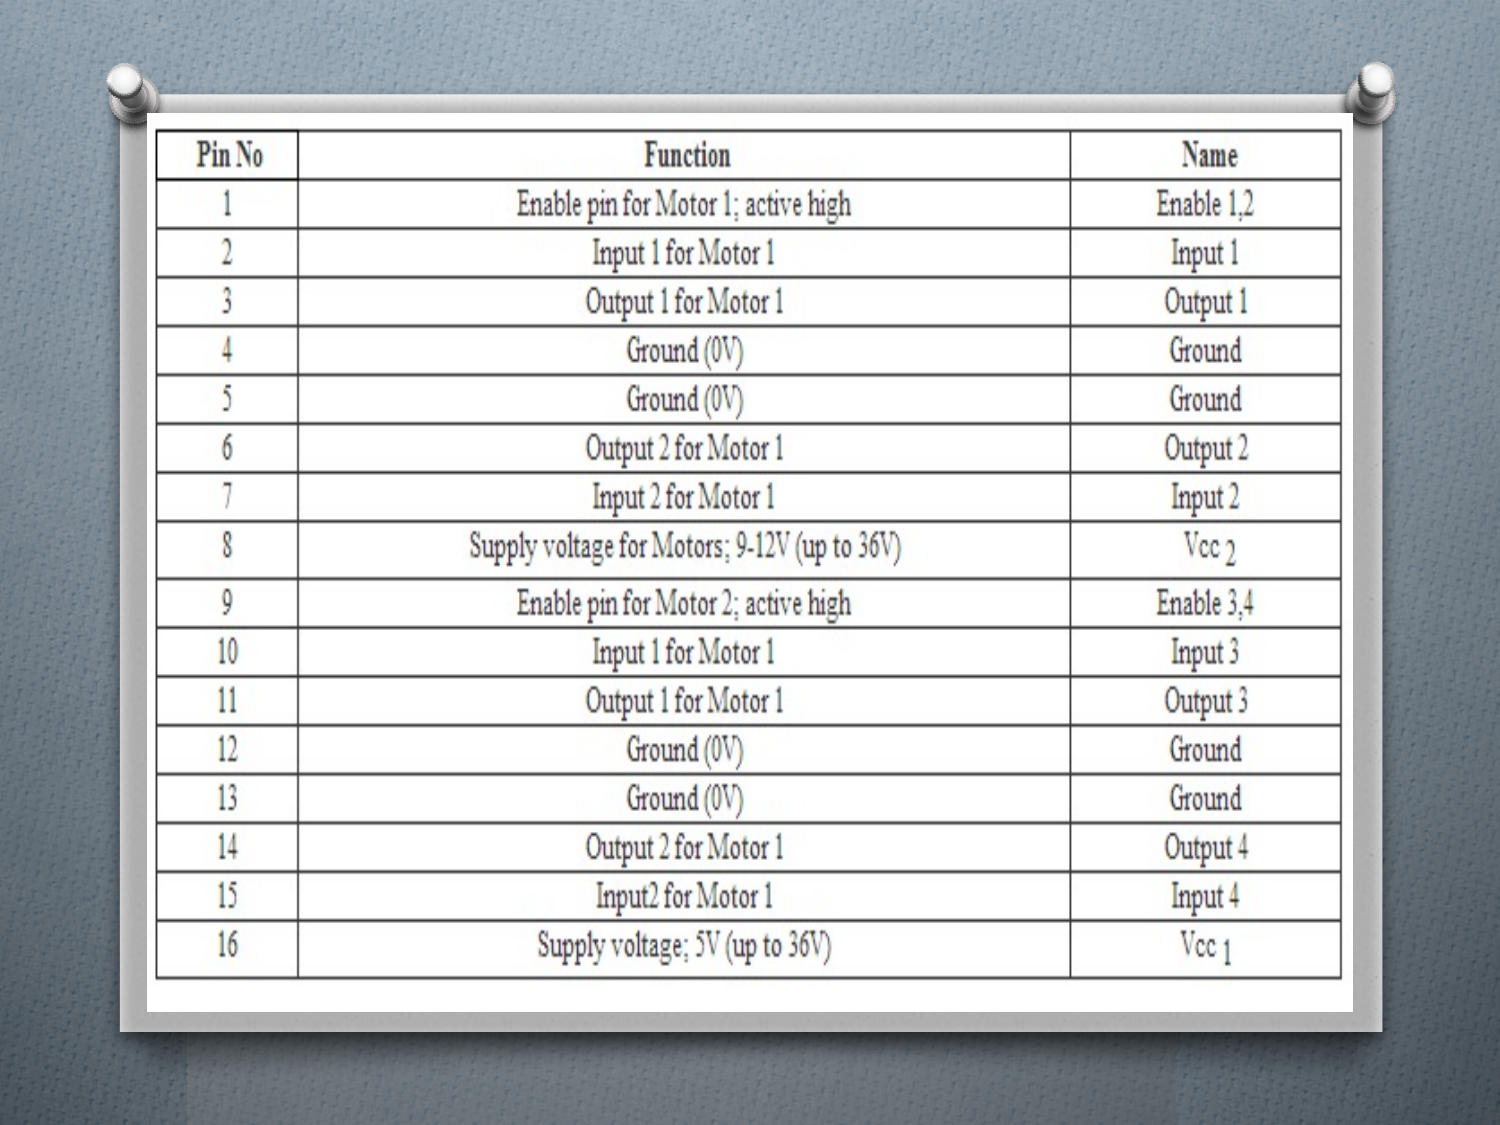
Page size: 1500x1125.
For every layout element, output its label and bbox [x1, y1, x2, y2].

picture [75, 29, 1439, 1012]
